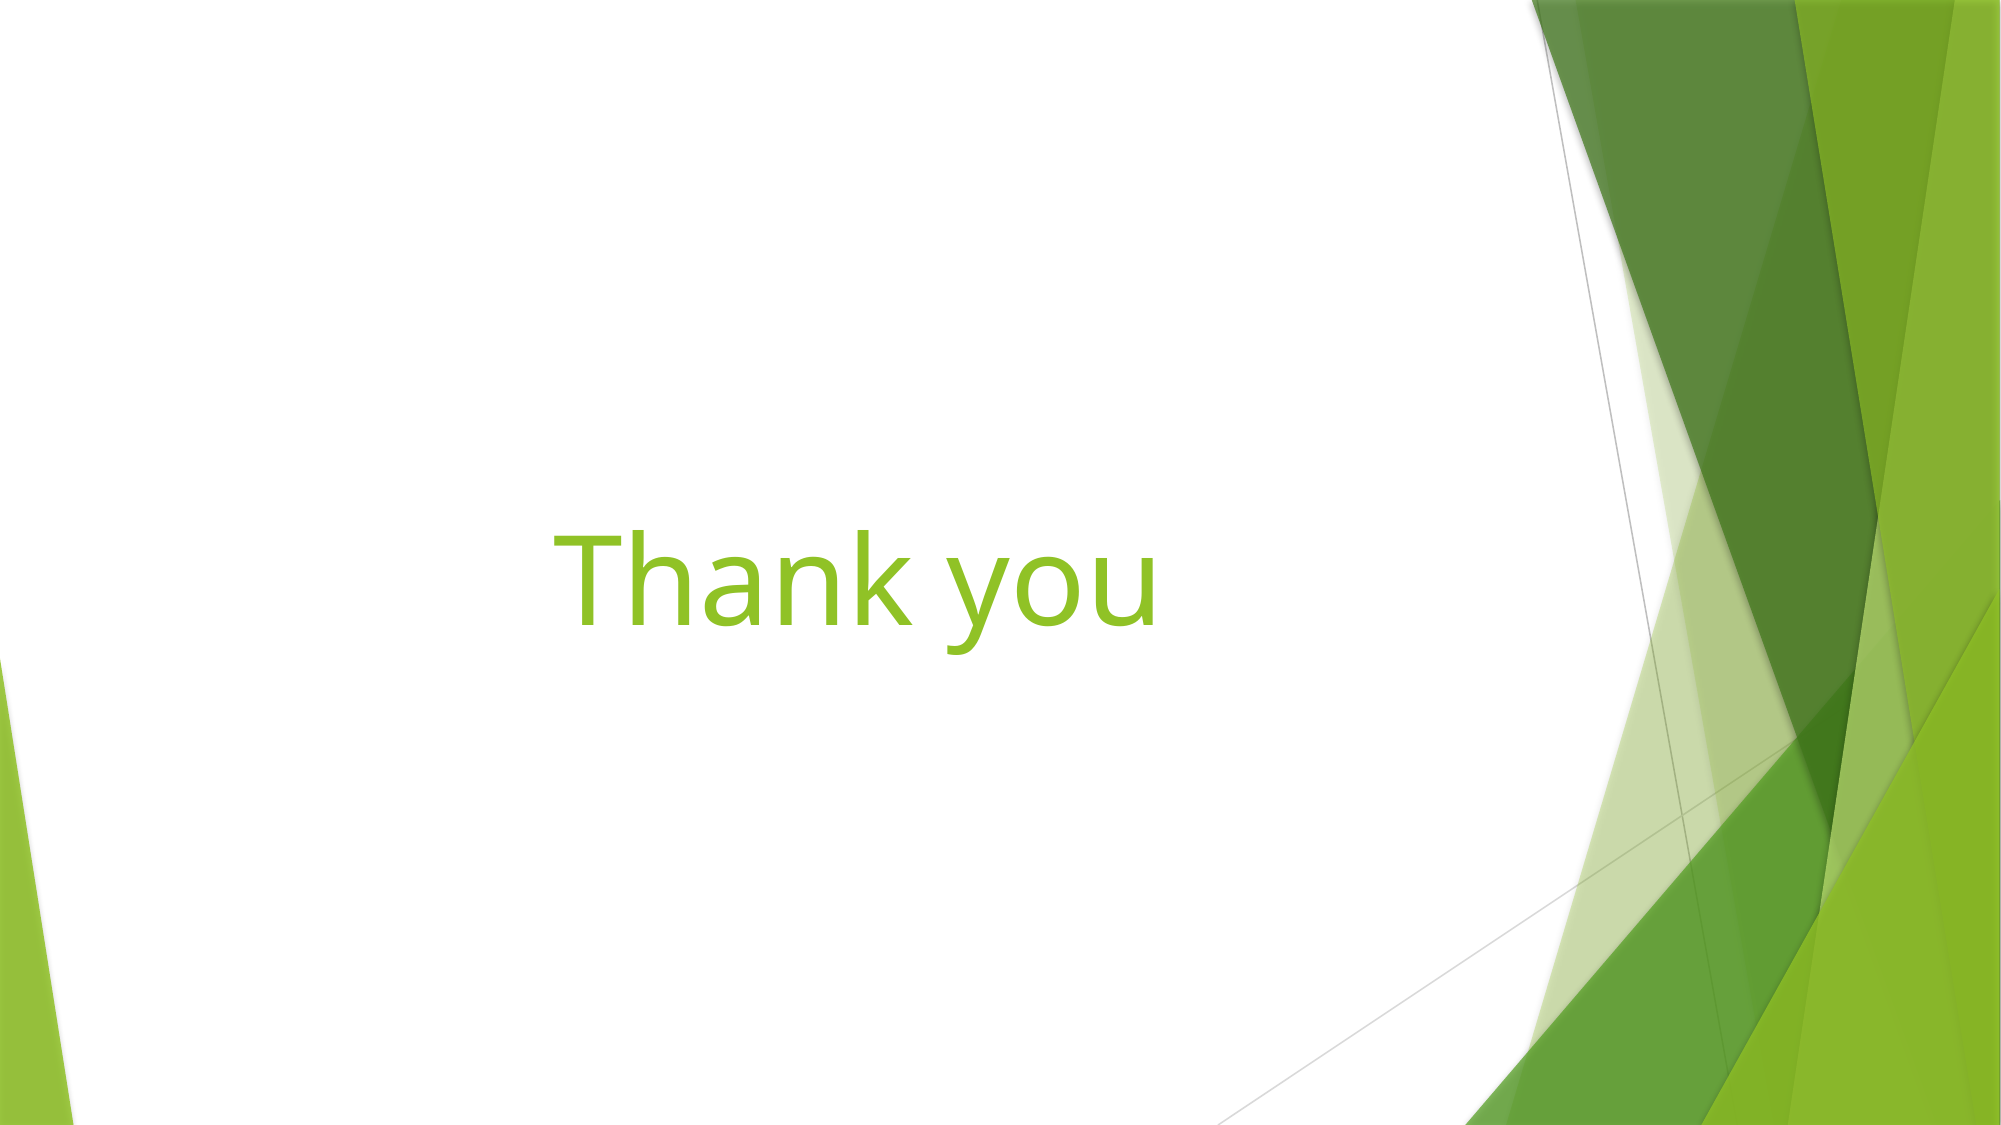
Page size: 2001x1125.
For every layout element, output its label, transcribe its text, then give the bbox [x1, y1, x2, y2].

title Thank you [153, 492, 1564, 710]
